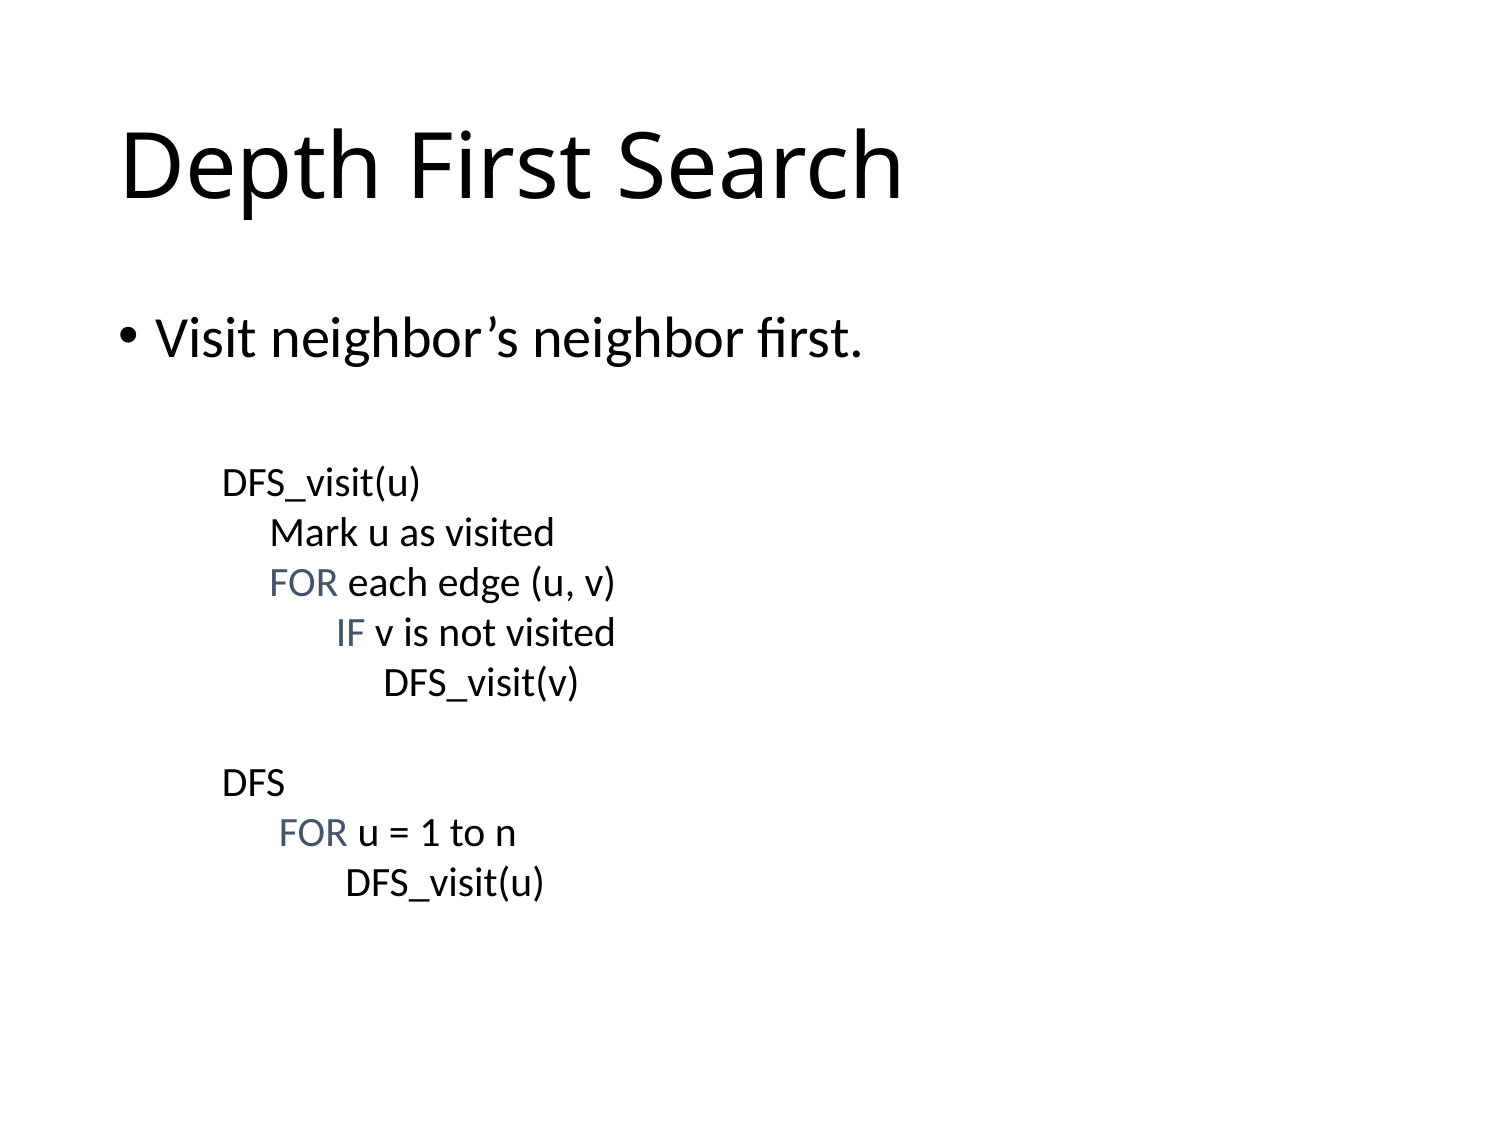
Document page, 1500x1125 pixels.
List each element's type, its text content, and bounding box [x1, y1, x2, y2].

title Depth First Search [103, 59, 1397, 278]
list Visit neighbor’s neighbor first. [103, 299, 1397, 1014]
text_box DFS_visit(u) Mark u as visited FOR each edge (u, v) IF v is not visited DFS_visit(v) DFS FOR u = 1 to n DFS_visit(u) [207, 447, 1199, 913]
